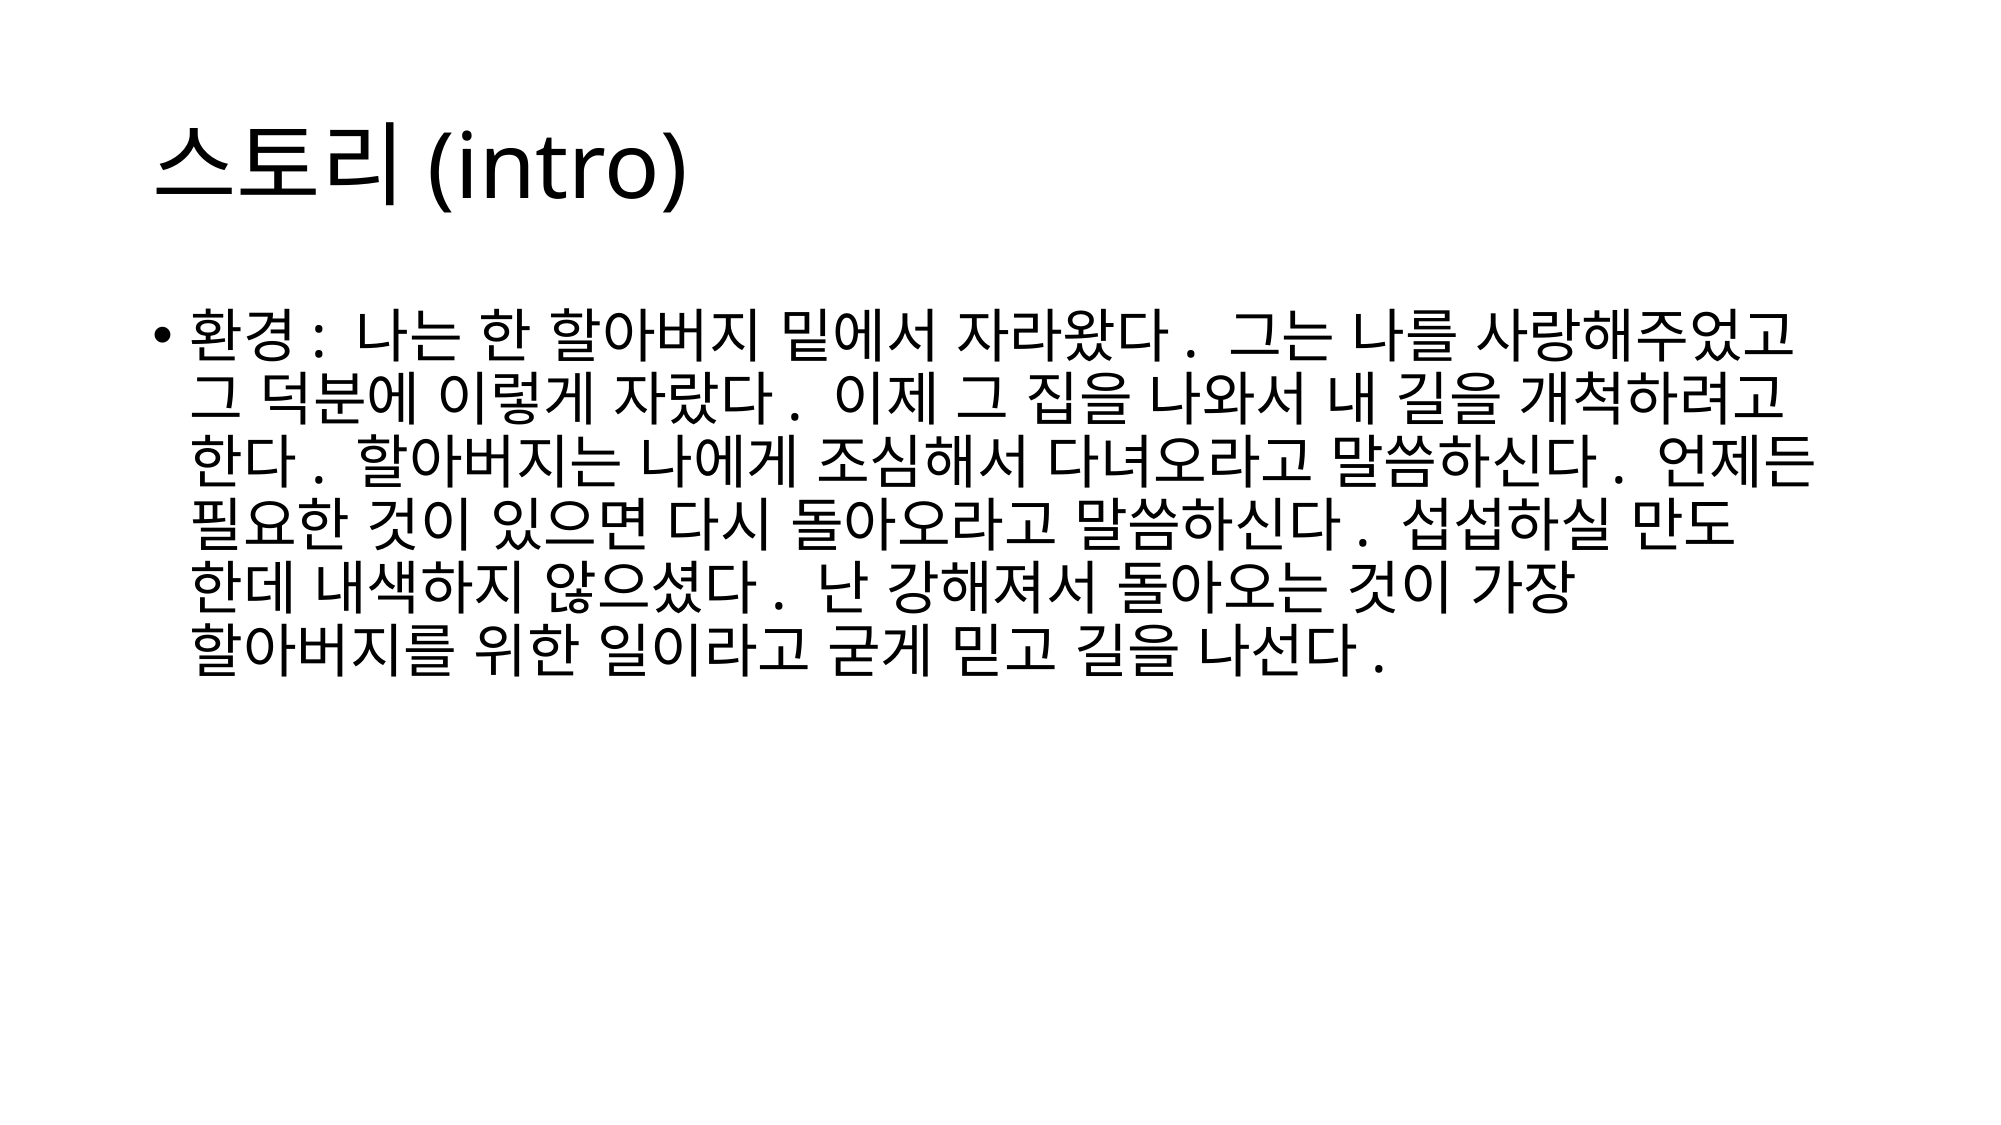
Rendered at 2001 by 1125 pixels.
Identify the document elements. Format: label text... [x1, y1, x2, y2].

title 스토리(intro) [137, 59, 1863, 278]
list 환경: 나는 한 할아버지 밑에서 자라왔다. 그는 나를 사랑해주었고 그 덕분에 이렇게 자랐다. 이제 그 집을 나와서 내 길을 개척하려고 한다. 할아버지는 나에게 조심해서 다녀오라고 말씀하신다. 언제든 필요한 것이 있으면 다시 돌아오라고 말씀하신다. 섭섭하실 만도 한데 내색하지 않으셨다. 난 강해져서 돌아오는 것이 가장 할아버지를 위한 일이라고 굳게 믿고 길을 나선다. [137, 299, 1863, 1014]
